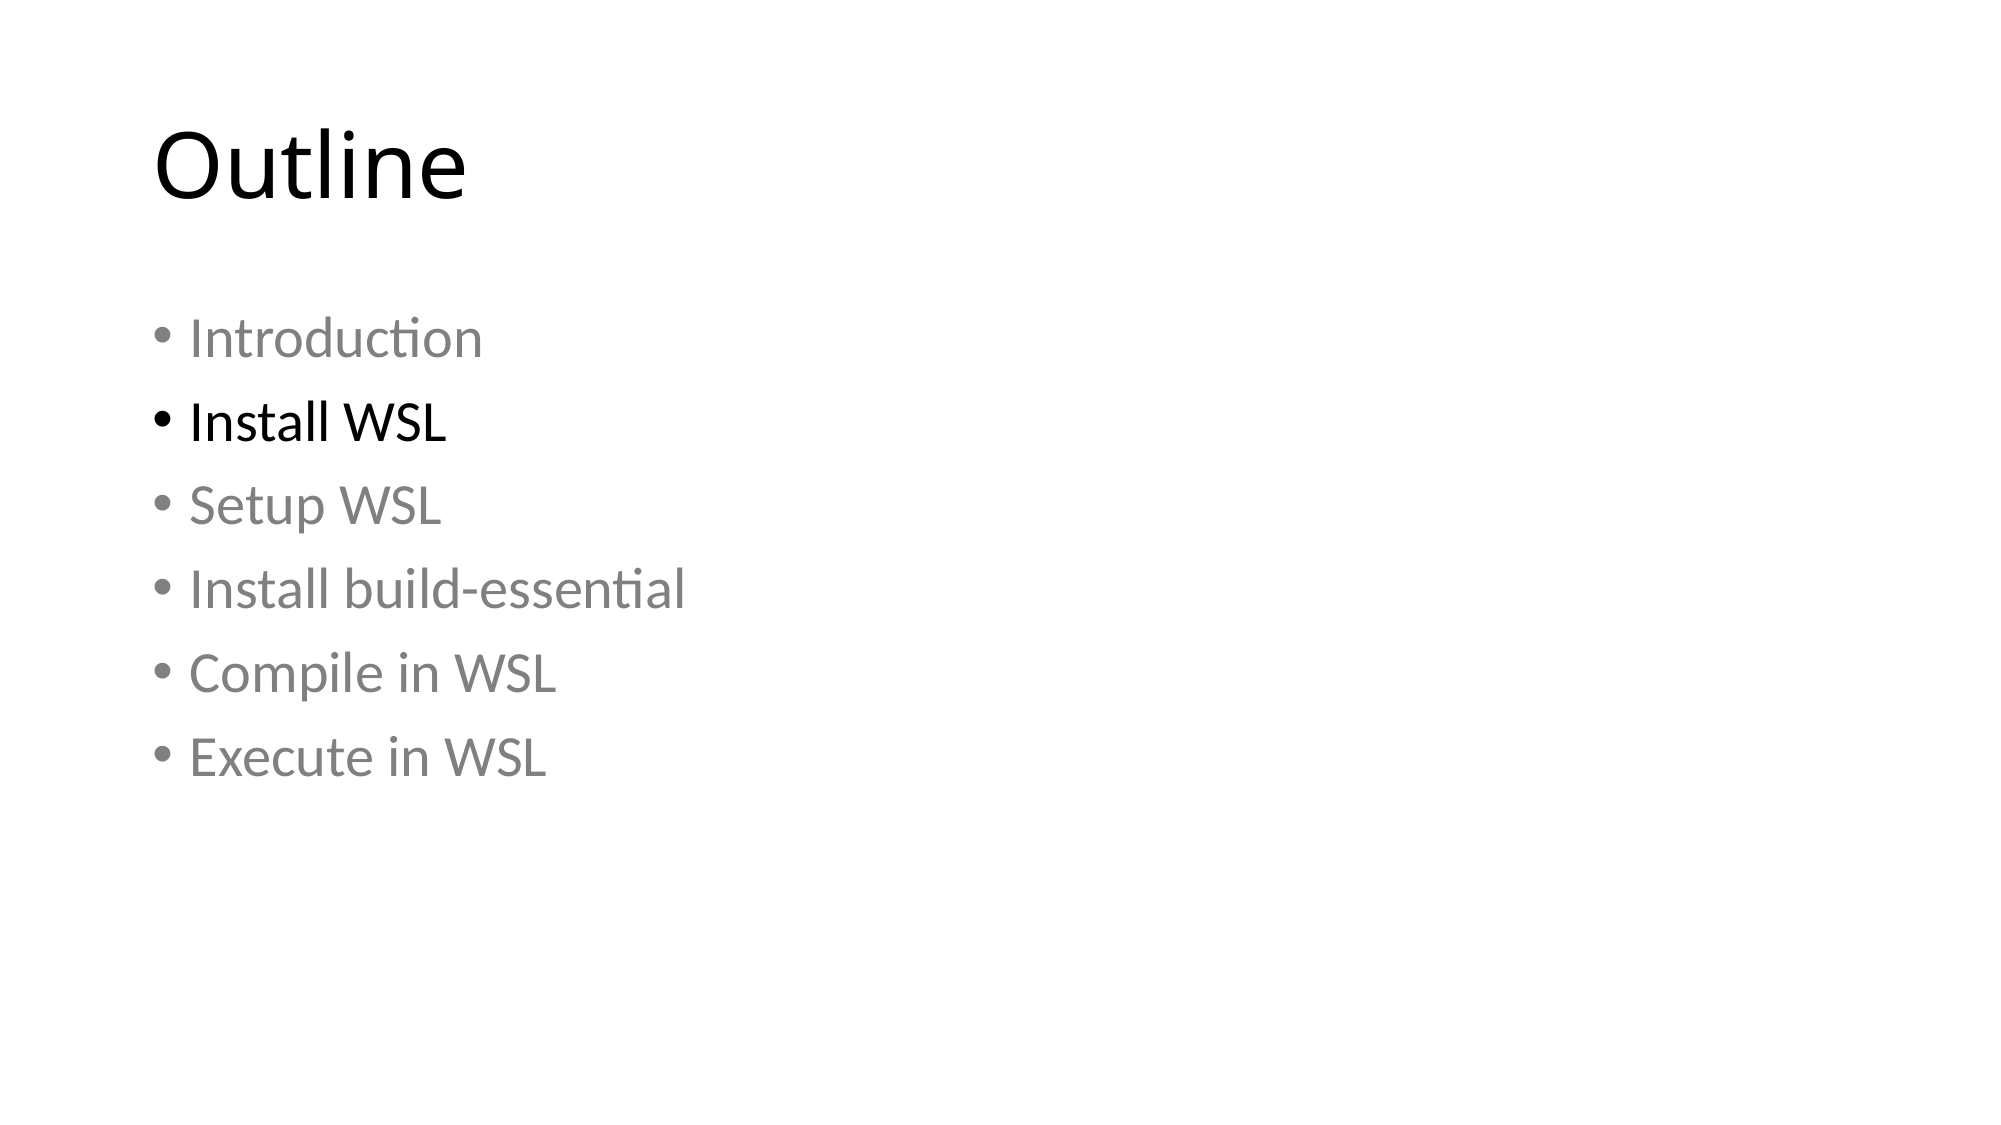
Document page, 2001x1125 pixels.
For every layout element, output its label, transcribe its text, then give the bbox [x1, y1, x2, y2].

list Introduction Install WSL Setup WSL Install build-essential Compile in WSL Execute in WSL [137, 299, 1863, 1014]
title Outline [137, 59, 1863, 278]
